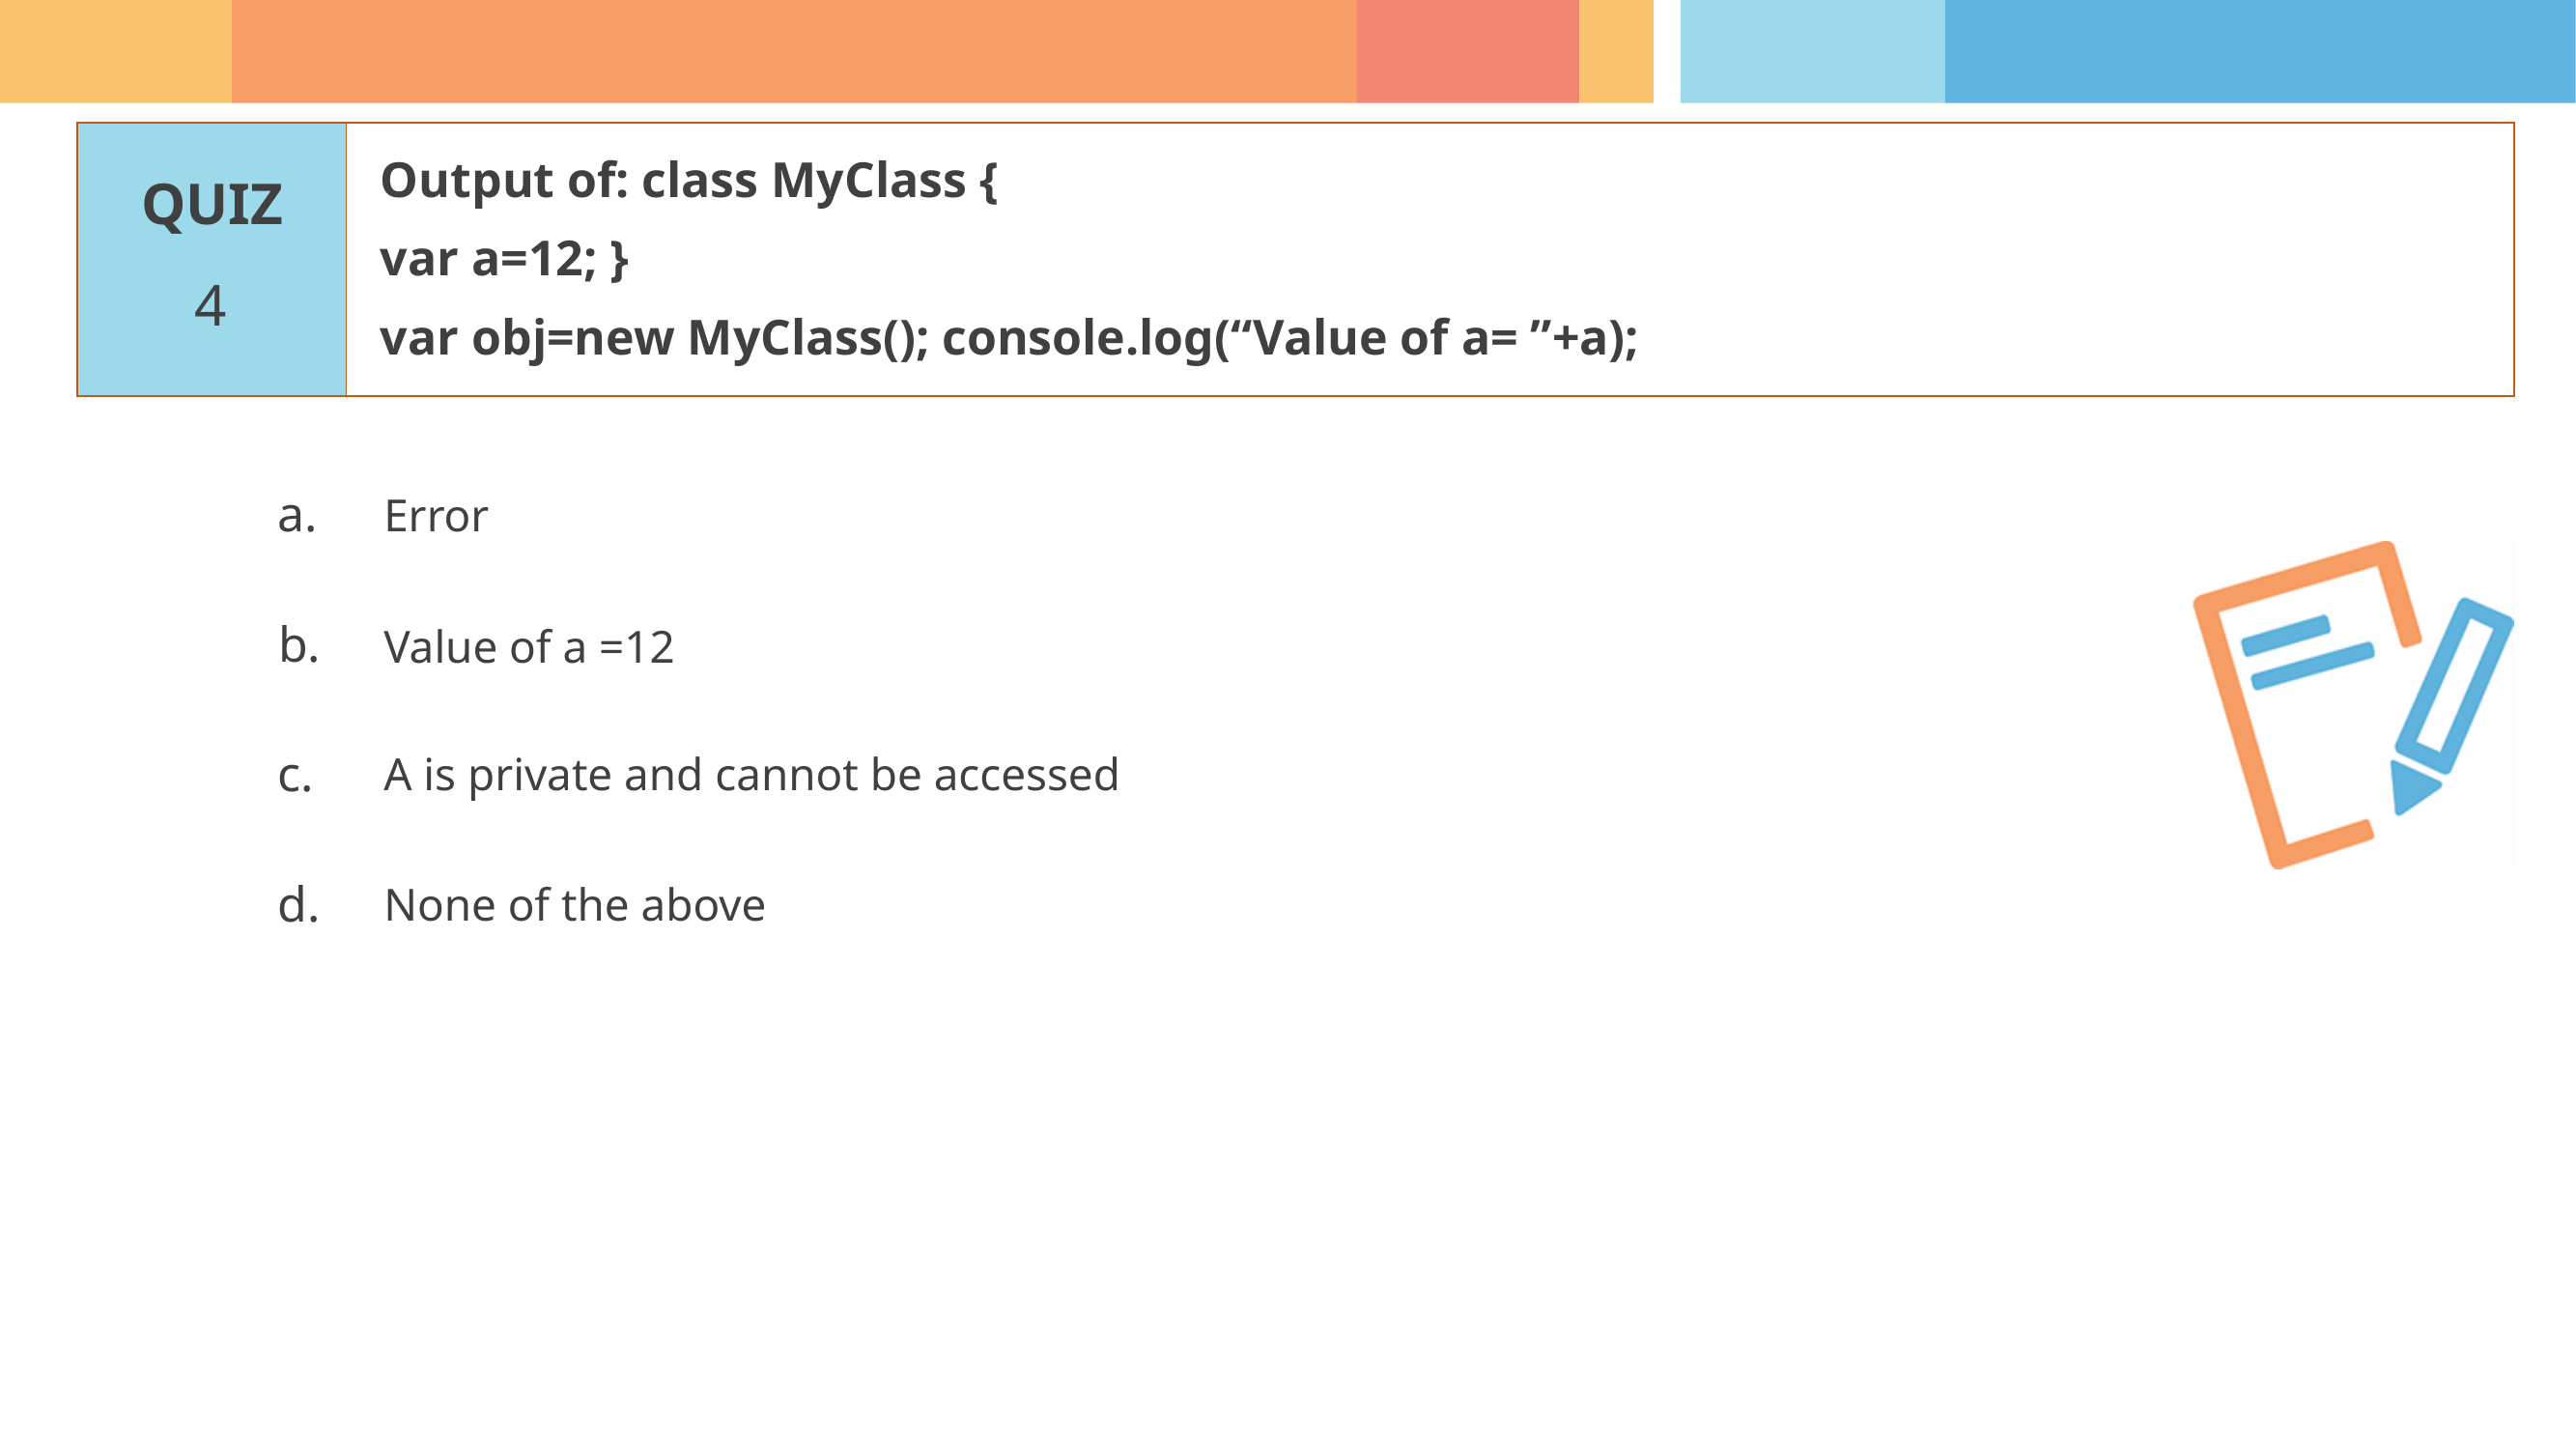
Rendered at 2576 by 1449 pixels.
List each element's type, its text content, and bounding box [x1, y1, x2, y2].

list None of the above [369, 851, 2152, 963]
picture [2187, 541, 2514, 869]
list Value of a =12 [369, 592, 2152, 704]
list A is private and cannot be accessed [369, 721, 2152, 833]
list 4 [77, 265, 344, 352]
list Error [369, 462, 2152, 574]
list Output of: class MyClass { var a=12; } var obj=new MyClass(); console.log(“Value of a= ”+a); [365, 147, 2488, 374]
